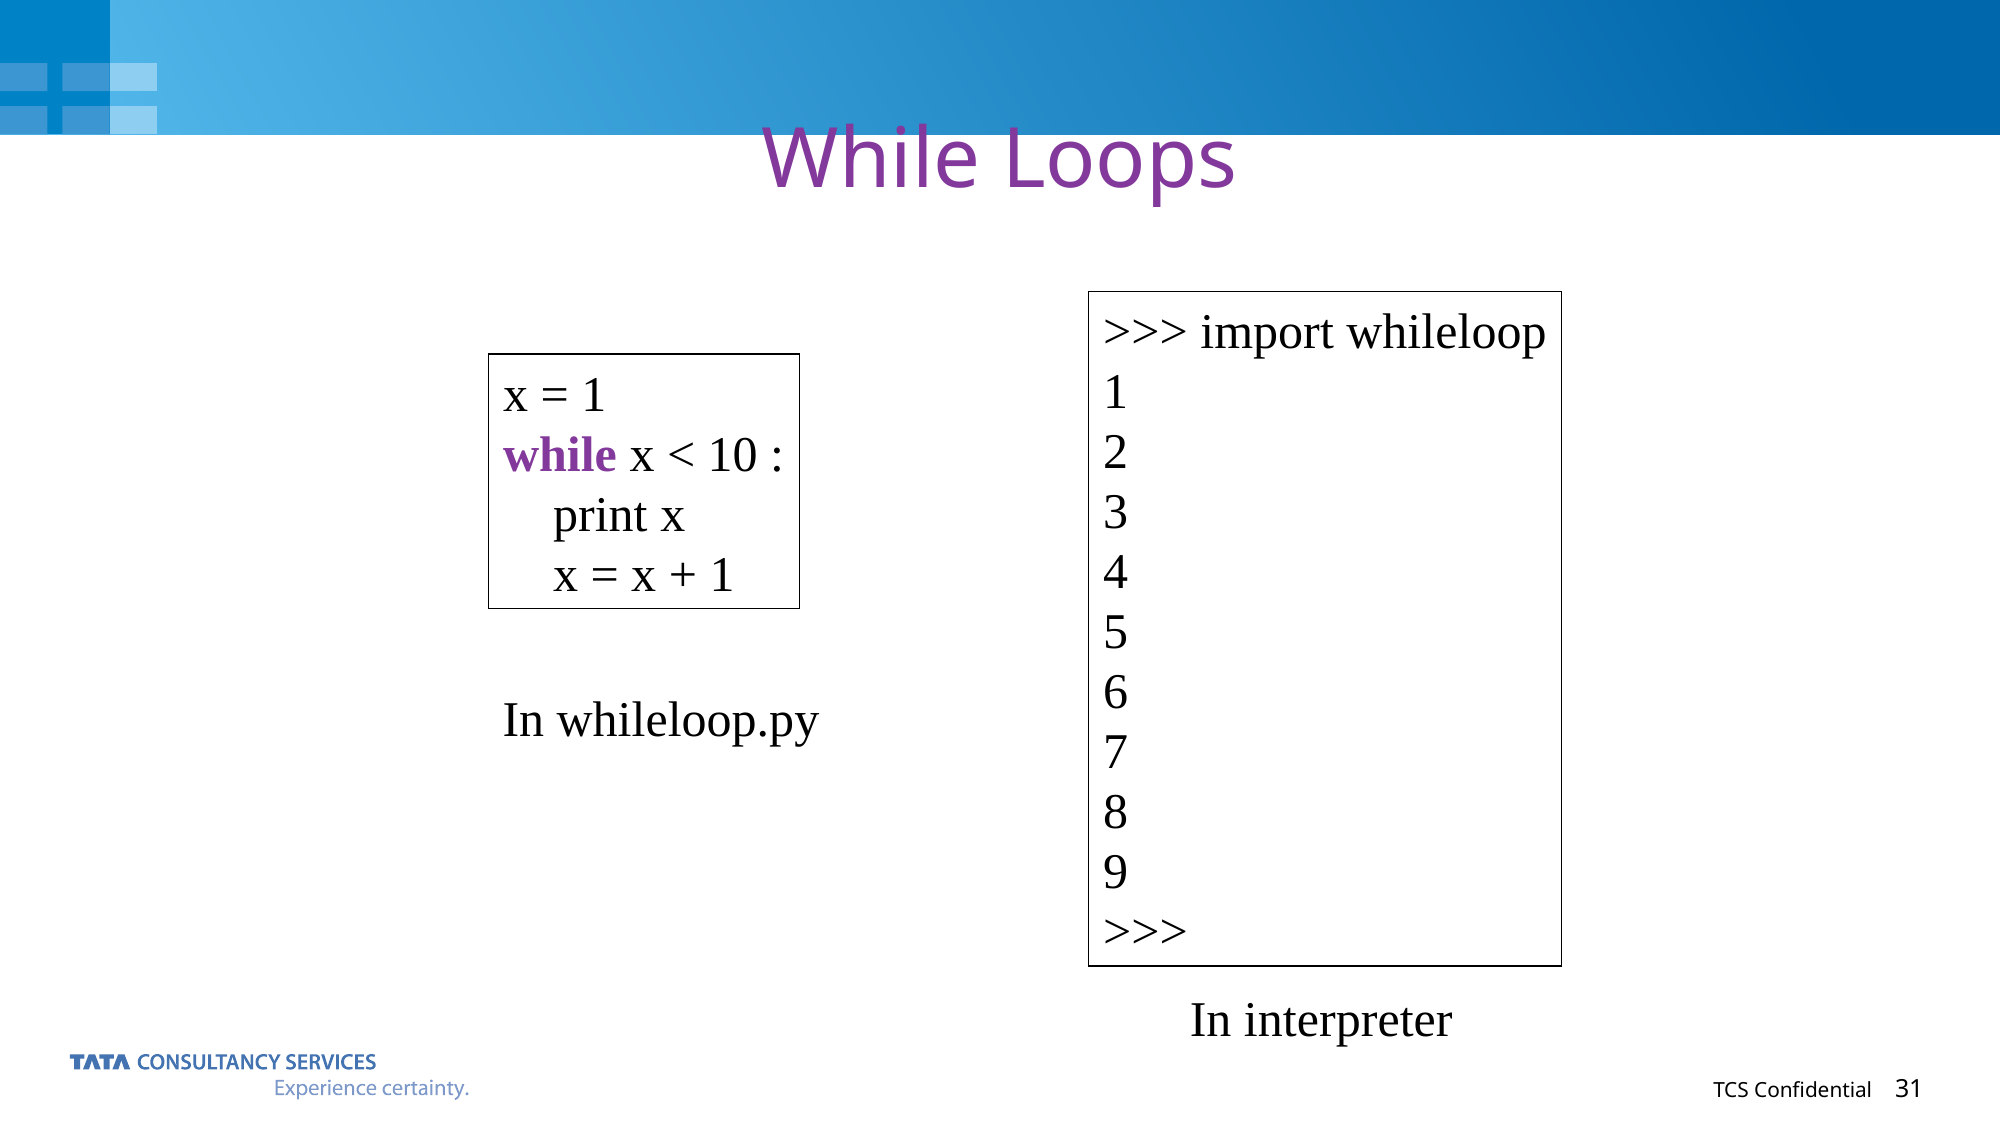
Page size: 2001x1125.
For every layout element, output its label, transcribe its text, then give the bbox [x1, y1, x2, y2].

text_box In whileloop.py [487, 678, 835, 754]
text_box x = 1 while x < 10 : print x x = x + 1 [488, 353, 800, 609]
text_box In interpreter [1175, 978, 1468, 1054]
text_box >>> import whileloop 1 2 3 4 5 6 7 8 9 >>> [1088, 291, 1562, 967]
text_box While Loops [362, 71, 1638, 237]
